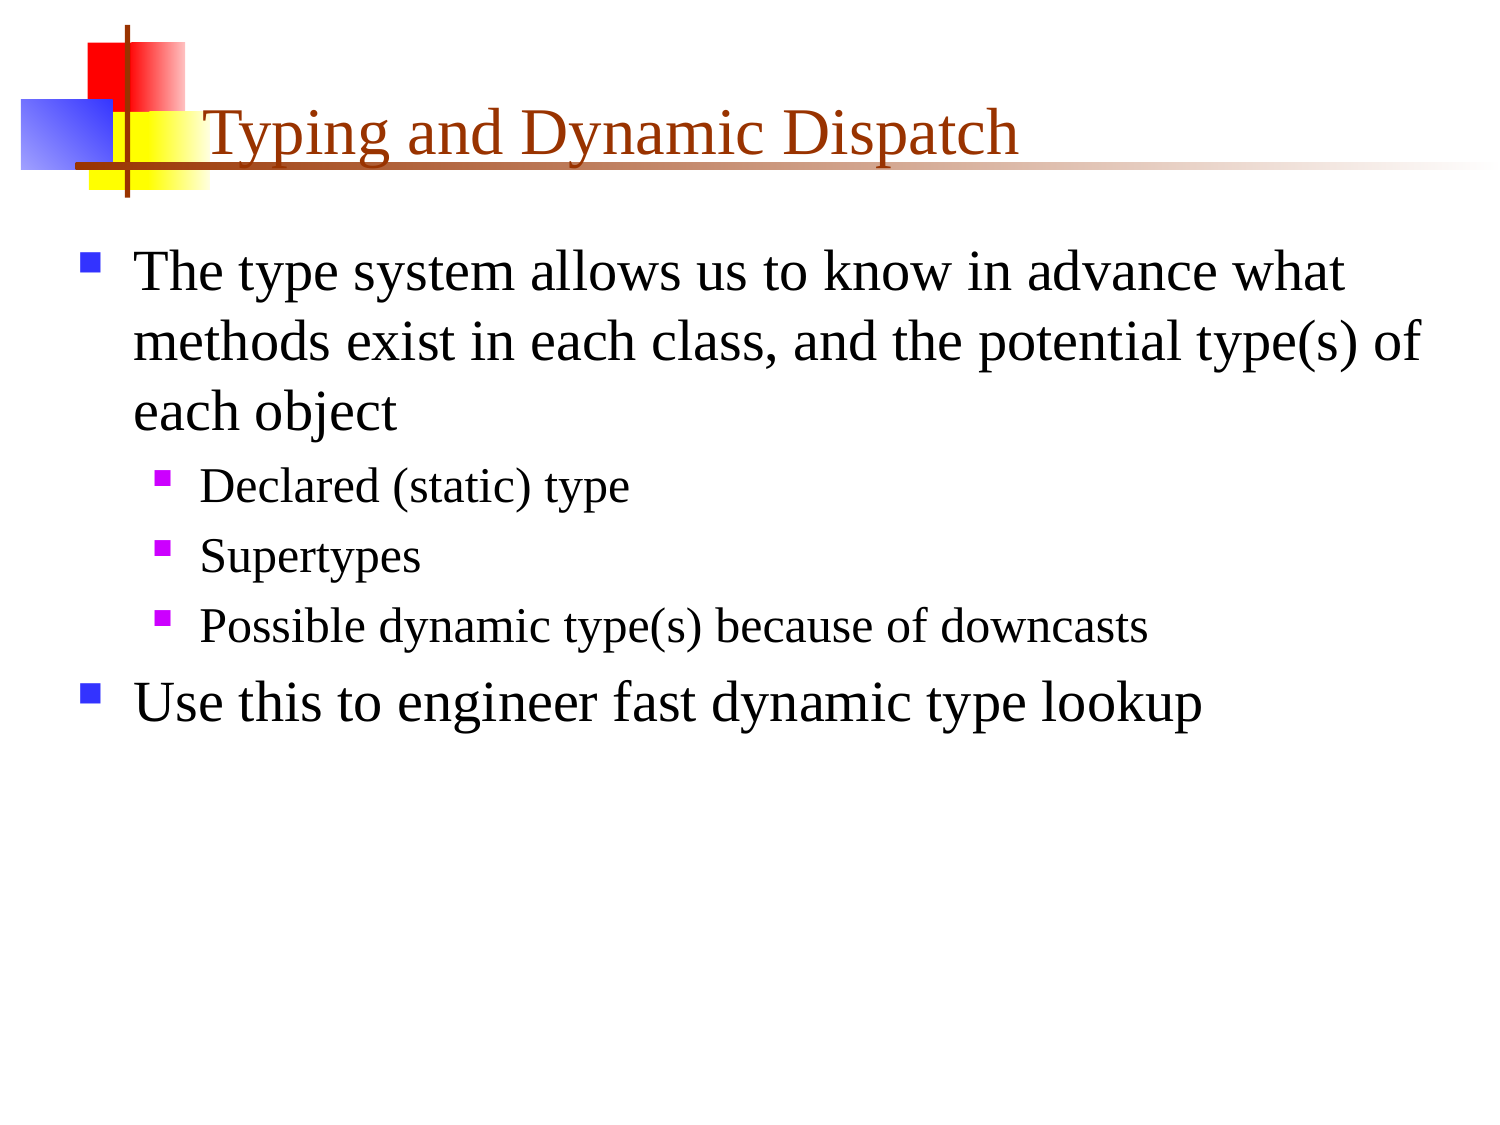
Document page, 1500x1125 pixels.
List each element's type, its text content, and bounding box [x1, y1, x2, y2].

list The type system allows us to know in advance what methods exist in each class, and the potential type(s) of each object Declared (static) type Supertypes Possible dynamic type(s) because of downcasts Use this to engineer fast dynamic type lookup [62, 224, 1469, 1088]
title Typing and Dynamic Dispatch [187, 37, 1466, 175]
